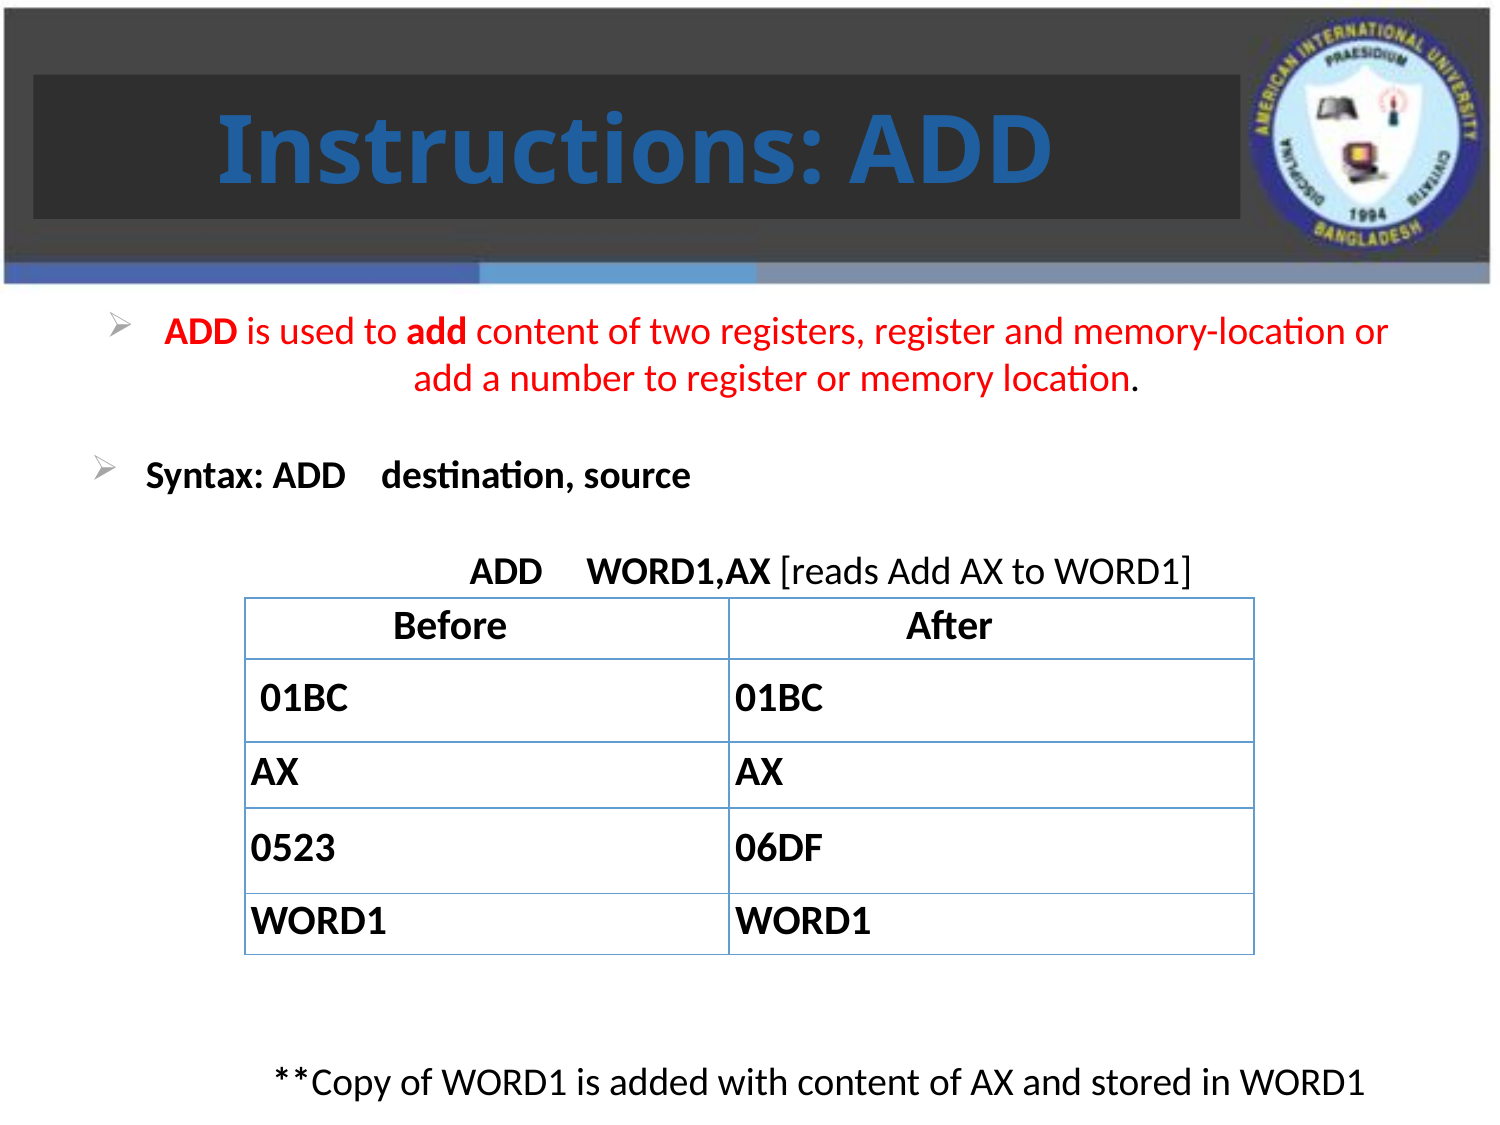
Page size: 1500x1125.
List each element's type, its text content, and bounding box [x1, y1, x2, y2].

table_header Before [246, 599, 728, 658]
picture [0, 0, 1500, 294]
table_header After [730, 599, 1253, 658]
table_cell 01BC [246, 660, 728, 741]
table_cell WORD1 [730, 894, 1253, 954]
table_cell 06DF [730, 809, 1253, 893]
table_cell AX [246, 743, 728, 807]
table_cell AX [730, 743, 1253, 807]
table_cell 01BC [730, 660, 1253, 741]
list ADD is used to add content of two registers, register and memory-location or add a number to register or memory location. Syntax: ADD destination, source ADD WORD1,AX [reads Add AX to WORD1] **Copy of WORD1 is added with content of AX and stored in WORD1 [76, 307, 1423, 1125]
table_cell 0523 [246, 809, 728, 893]
table_cell WORD1 [246, 894, 728, 954]
